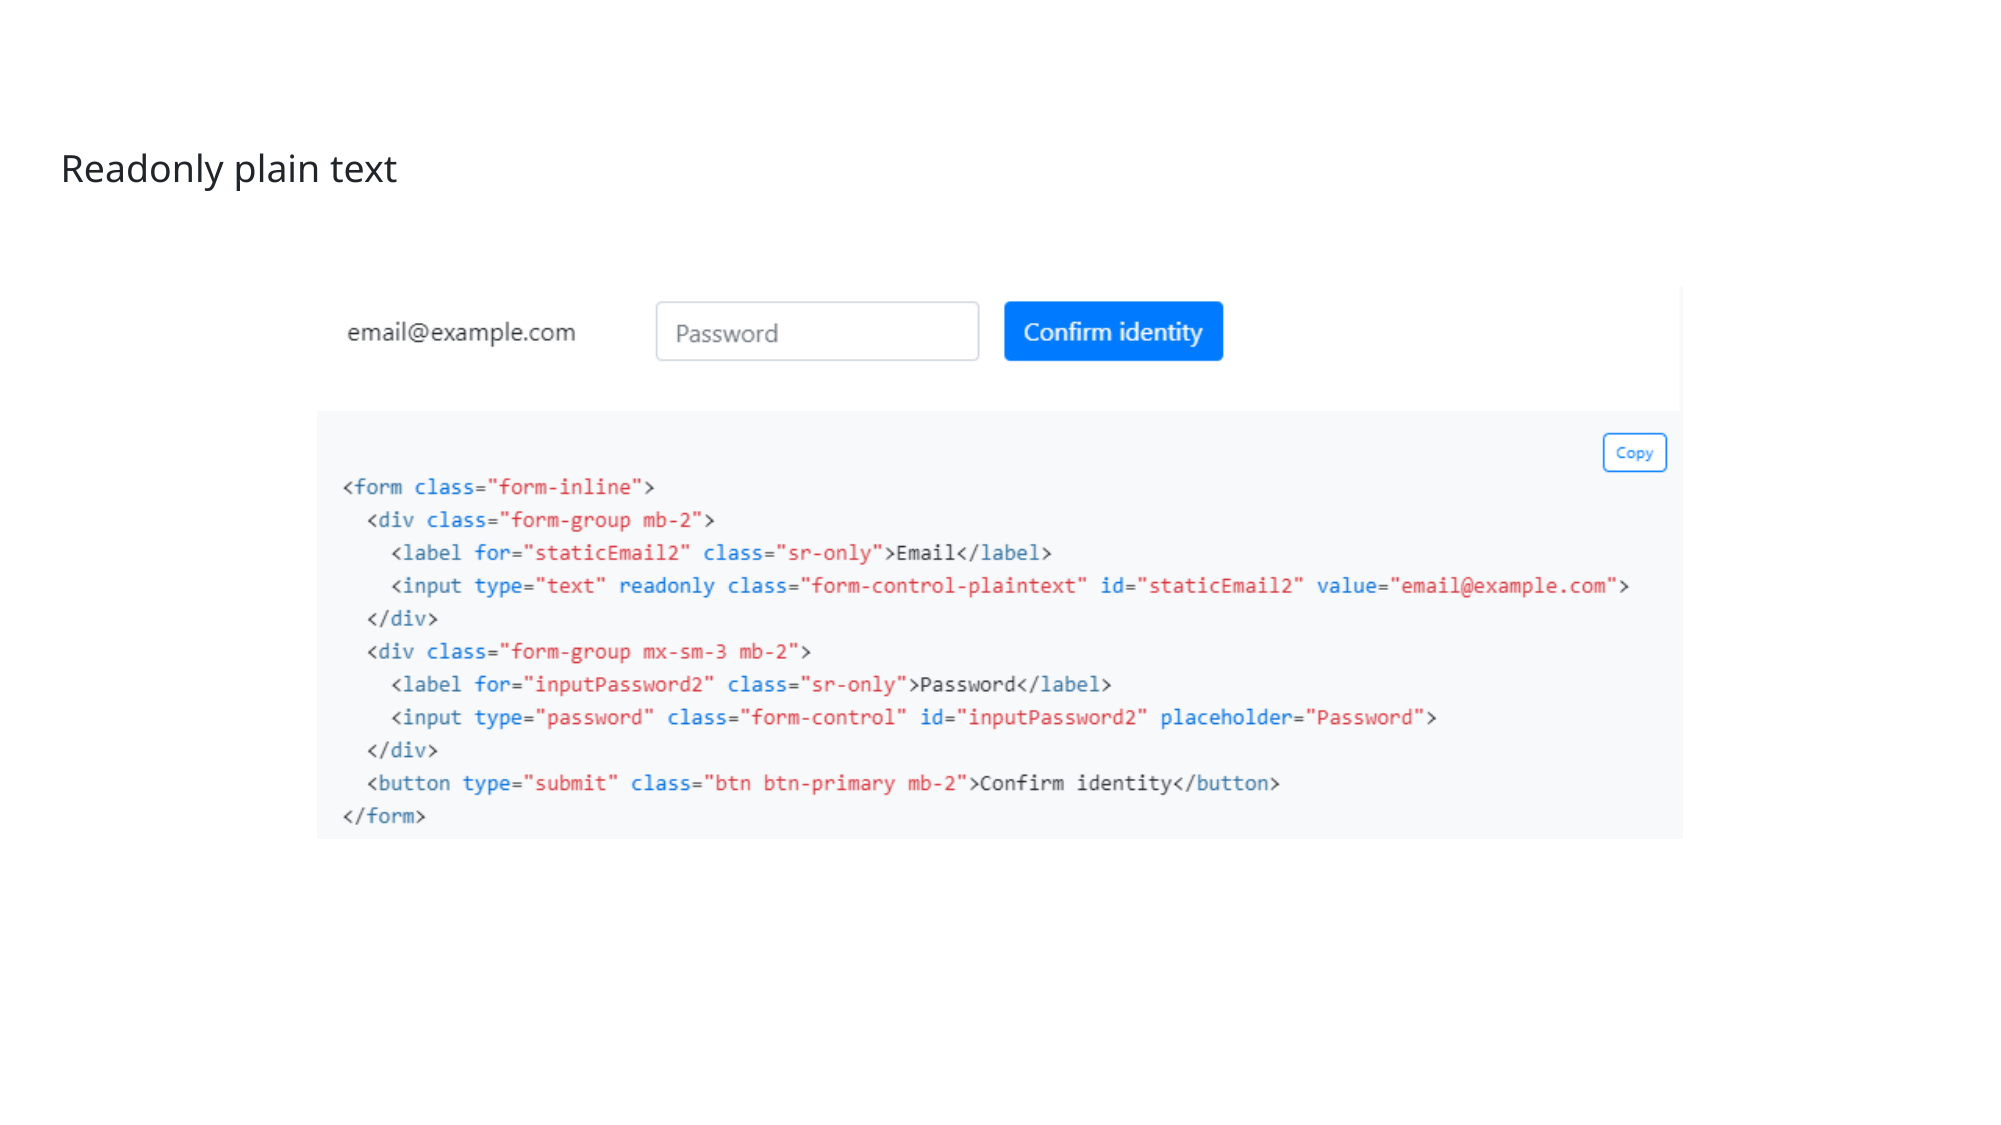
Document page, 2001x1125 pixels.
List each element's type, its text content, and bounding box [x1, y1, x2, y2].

picture [317, 286, 1683, 839]
text_box Readonly plain text [45, 137, 1046, 198]
